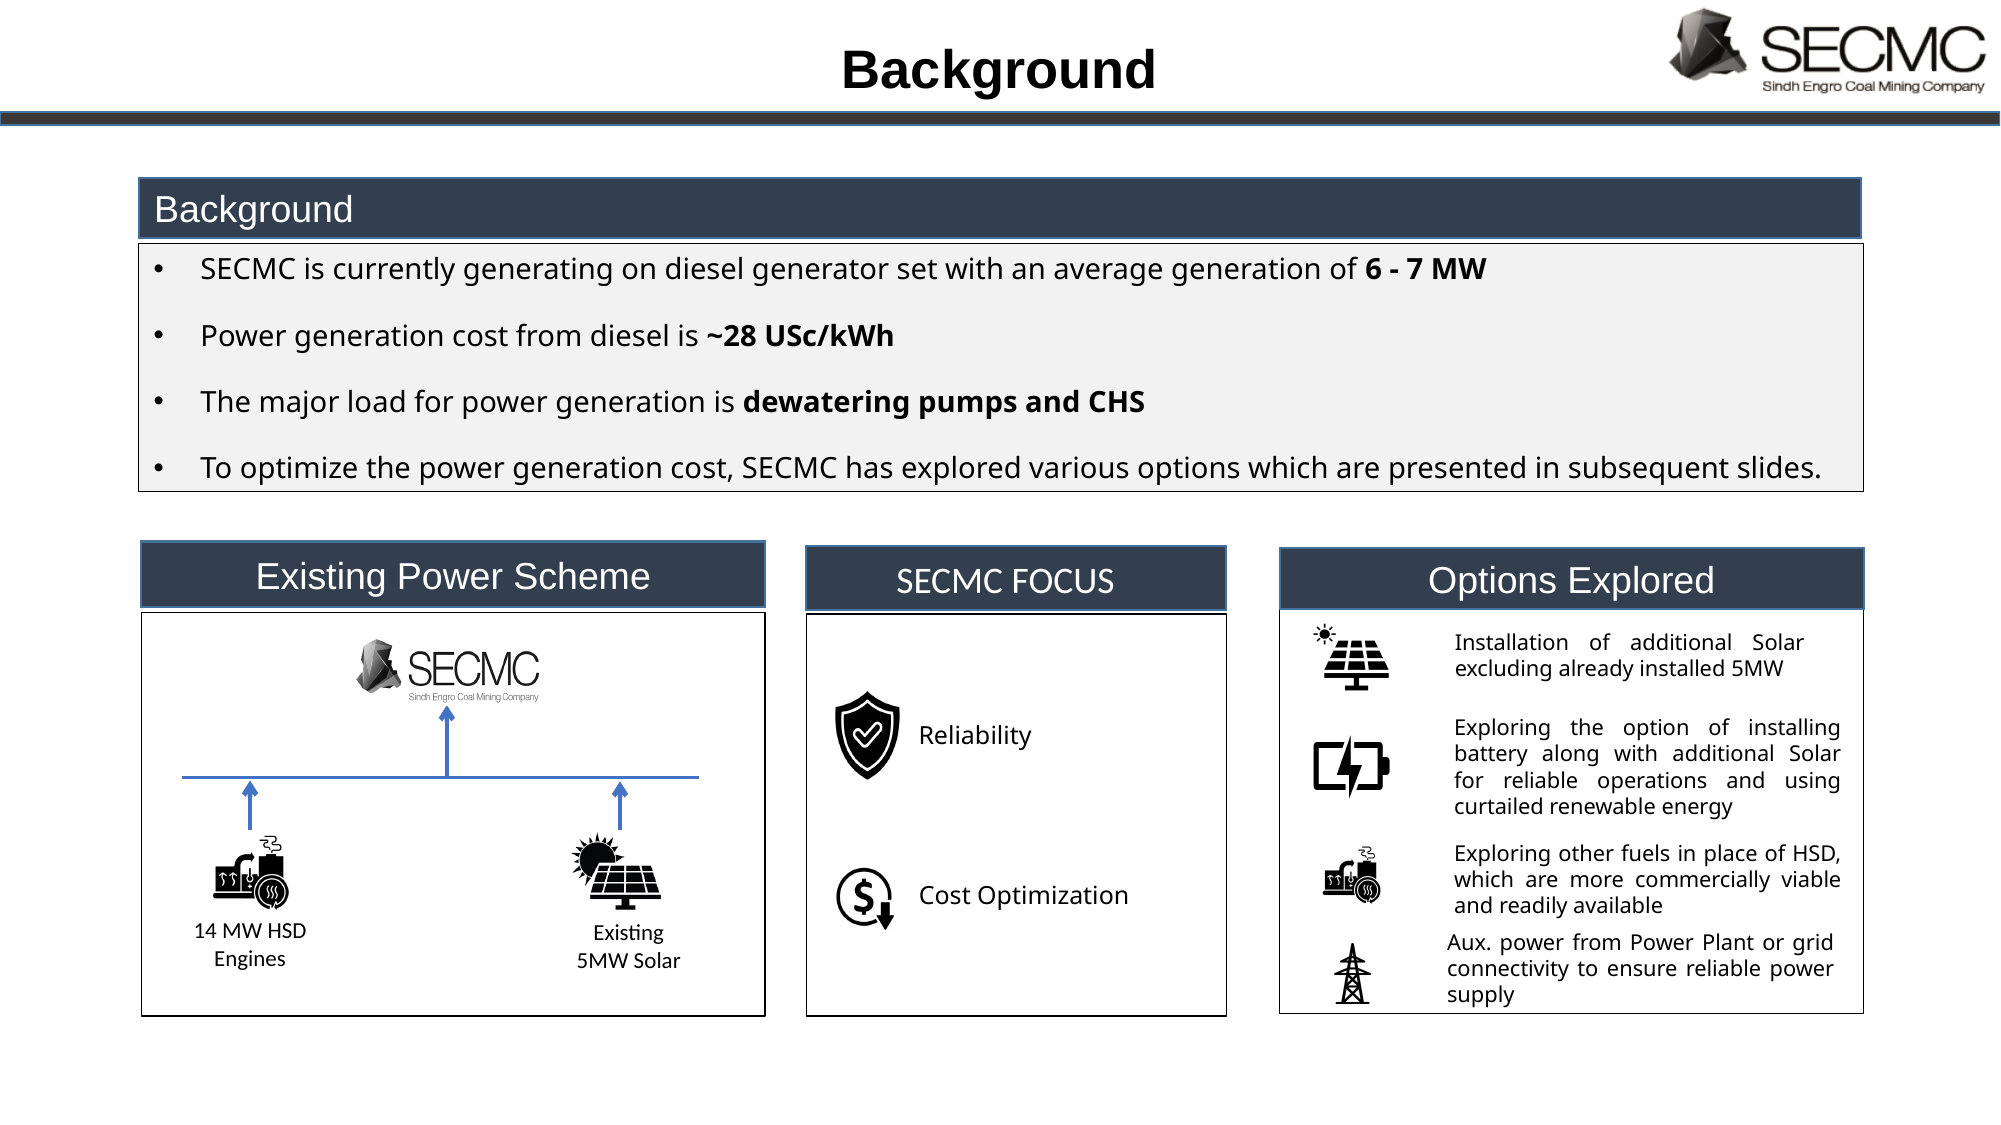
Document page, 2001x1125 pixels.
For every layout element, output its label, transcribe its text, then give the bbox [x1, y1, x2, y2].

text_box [138, 178, 1864, 495]
title Background [137, 0, 1863, 180]
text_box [1279, 548, 1864, 1016]
picture [1863, 0, 2000, 101]
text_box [141, 541, 765, 1016]
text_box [806, 546, 1227, 1016]
